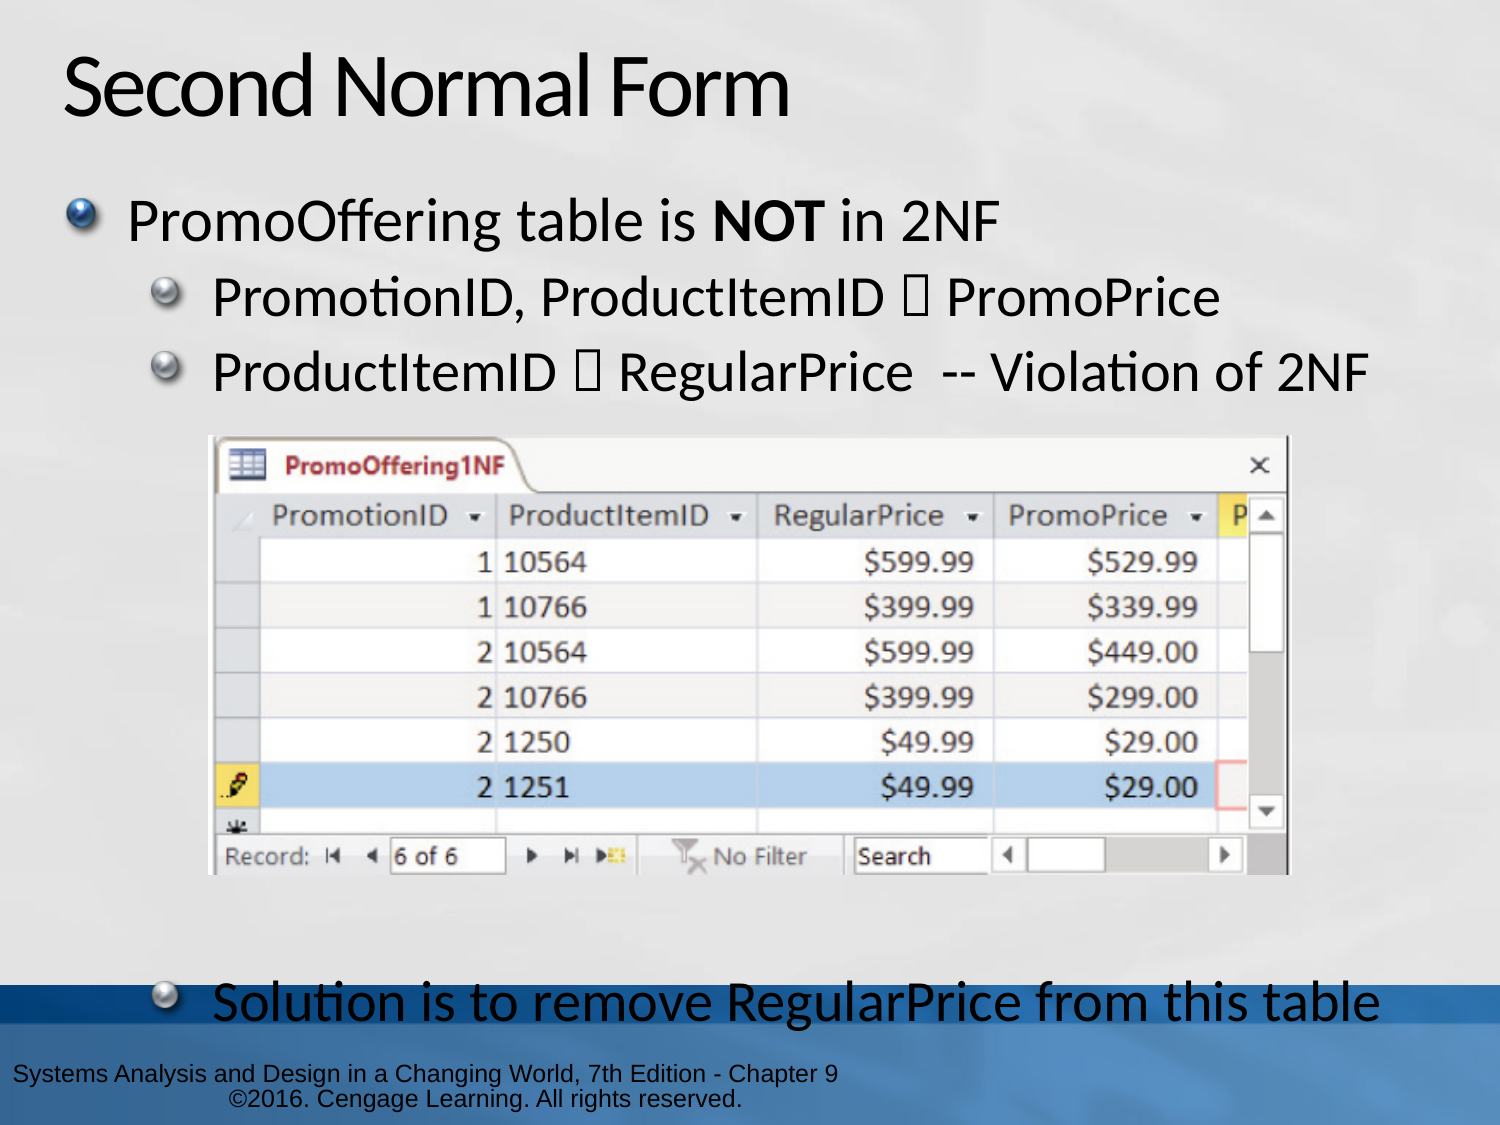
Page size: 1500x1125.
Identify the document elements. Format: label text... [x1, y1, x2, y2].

title Second Normal Form [62, 37, 1438, 138]
picture [0, 0, 1500, 1125]
list PromoOffering table is NOT in 2NF PromotionID, ProductItemID  PromoPrice ProductItemID  RegularPrice -- Violation of 2NF Solution is to remove RegularPrice from this table [62, 187, 1438, 960]
footer Systems Analysis and Design in a Changing World, 7th Edition - Chapter 9 ©2016. Cengage Learning. All rights reserved. [0, 1042, 1004, 1103]
